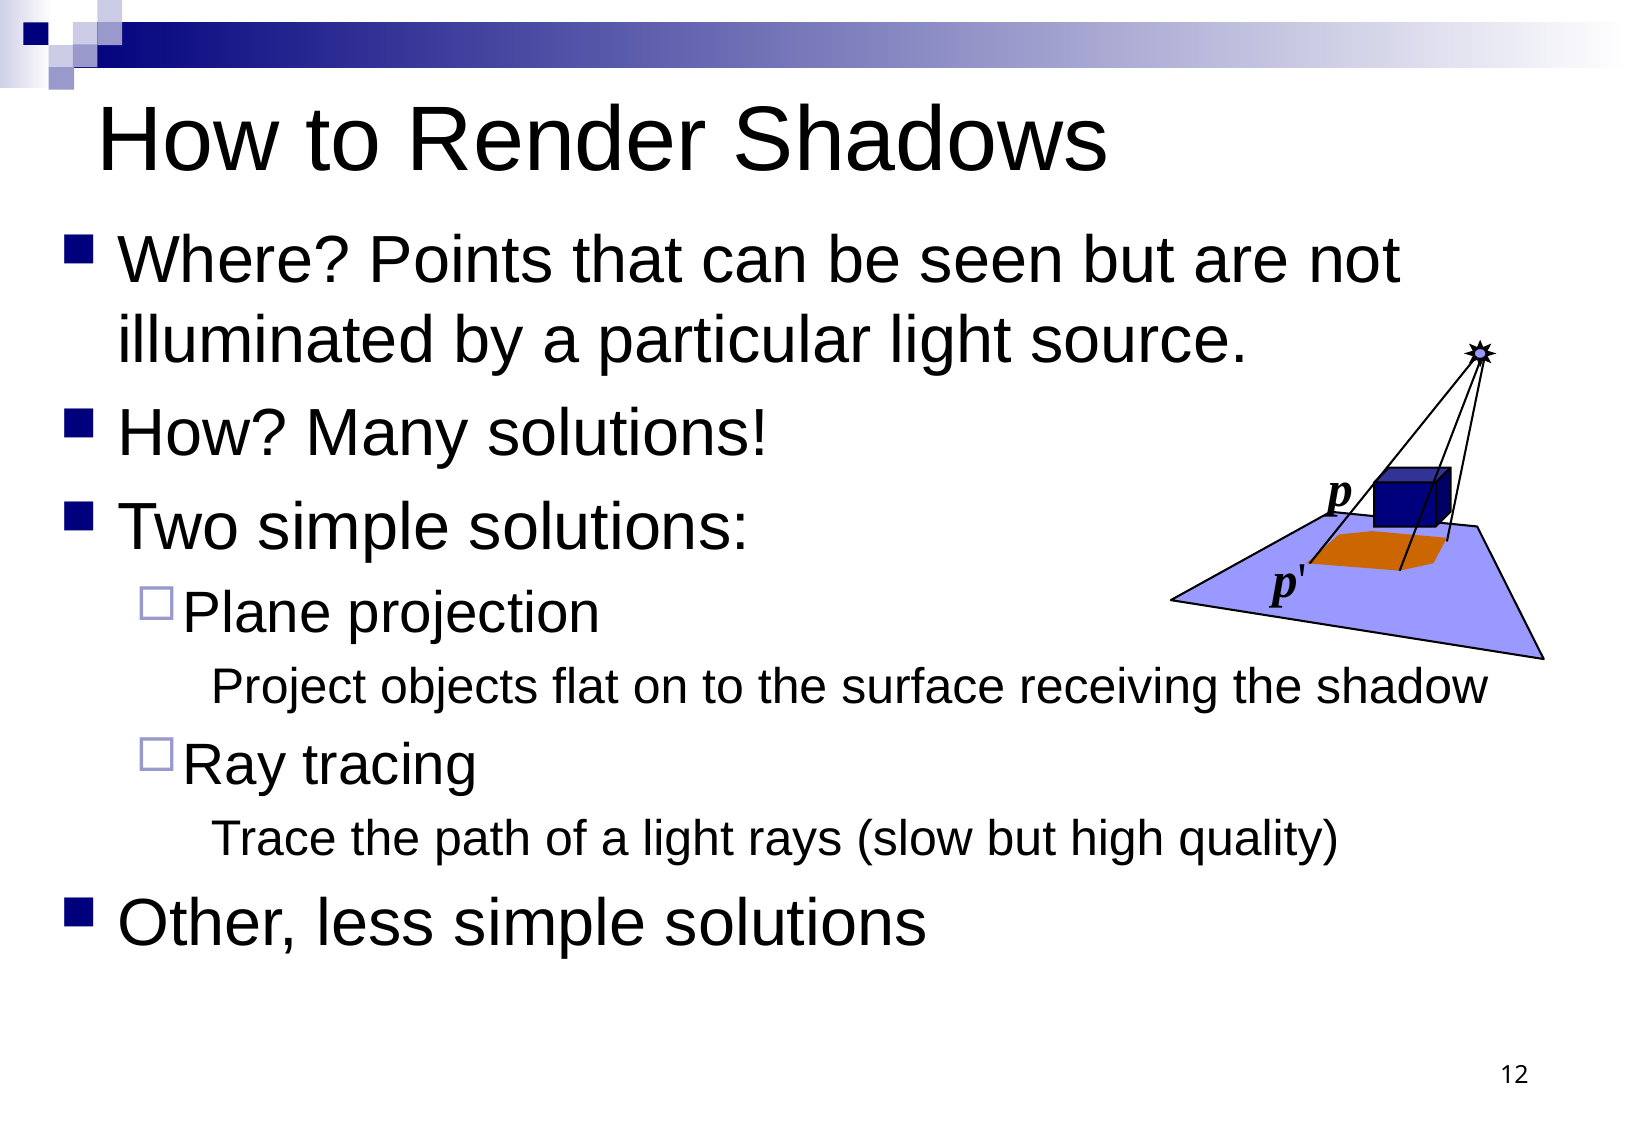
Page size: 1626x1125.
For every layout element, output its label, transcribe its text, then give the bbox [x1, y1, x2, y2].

slide_number 12 [1164, 1024, 1544, 1101]
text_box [1170, 342, 1544, 660]
list Where? Points that can be seen but are not illuminated by a particular light source. How? Many solutions! Two simple solutions: Plane projection Project objects flat on to the surface receiving the shadow Ray tracing Trace the path of a light rays (slow but high quality) Other, less simple solutions [45, 208, 1578, 1053]
title How to Render Shadows [81, 75, 1544, 192]
